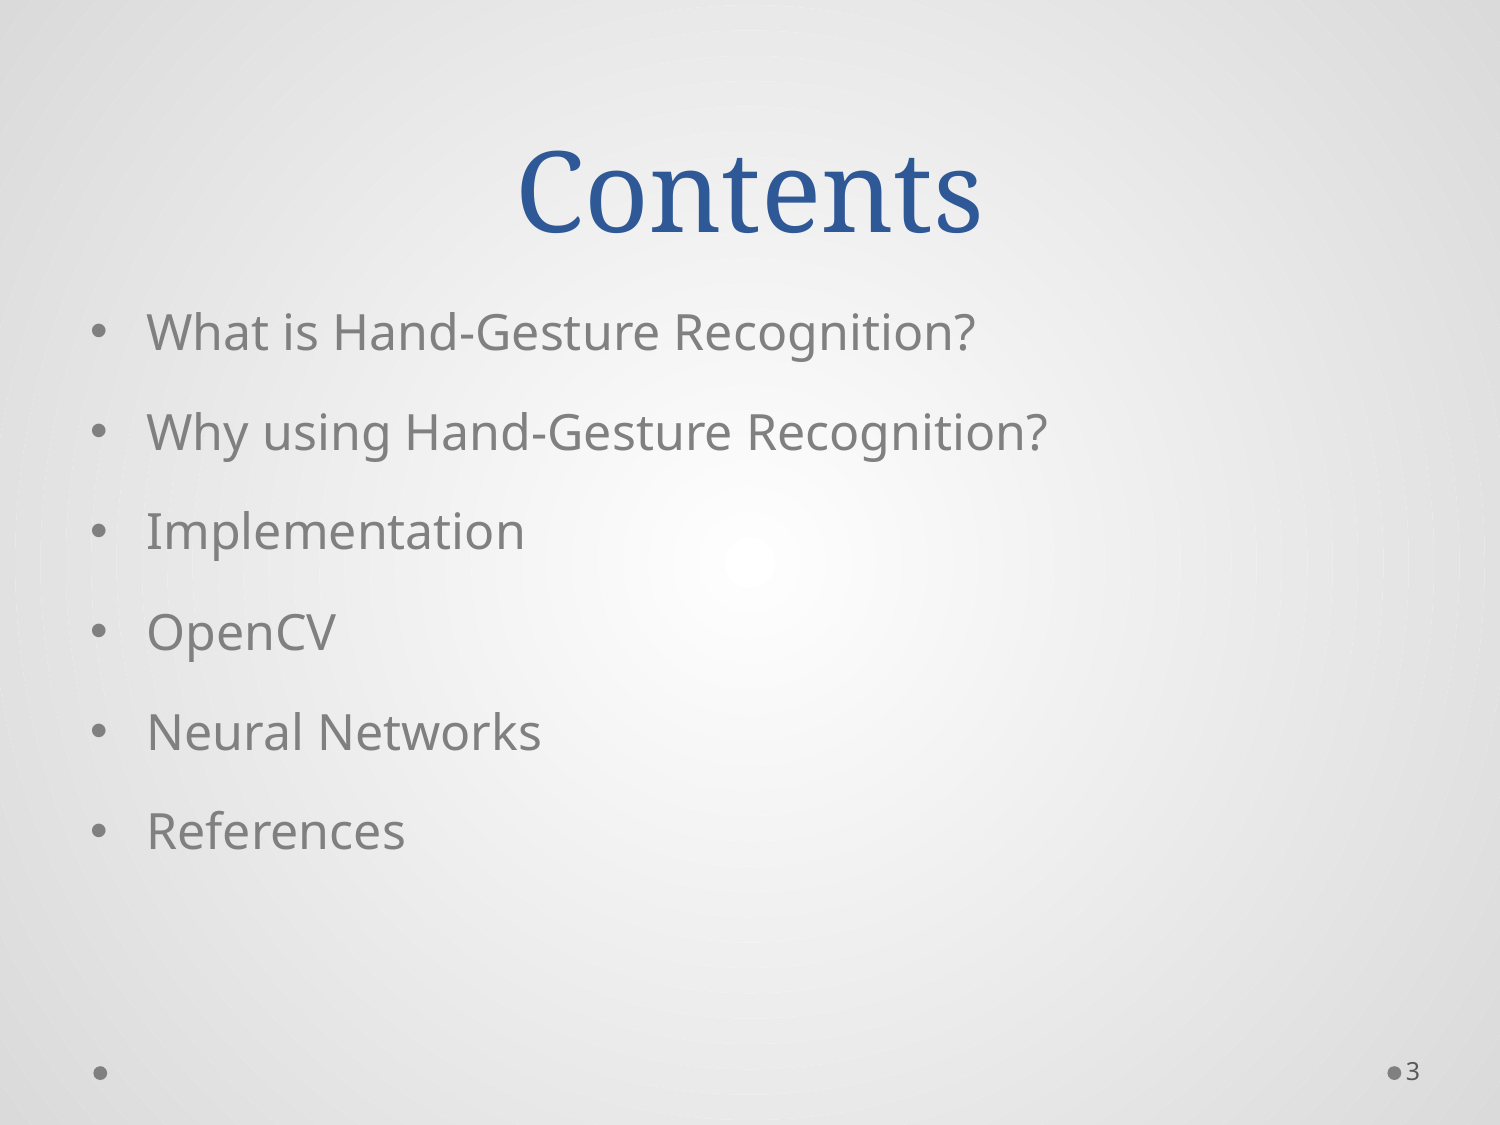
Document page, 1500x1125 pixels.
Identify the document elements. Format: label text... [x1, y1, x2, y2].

title Contents [75, 0, 1425, 262]
slide_number 3 [1401, 1042, 1494, 1103]
list What is Hand-Gesture Recognition? Why using Hand-Gesture Recognition? Implementation OpenCV Neural Networks References [75, 262, 1425, 1005]
